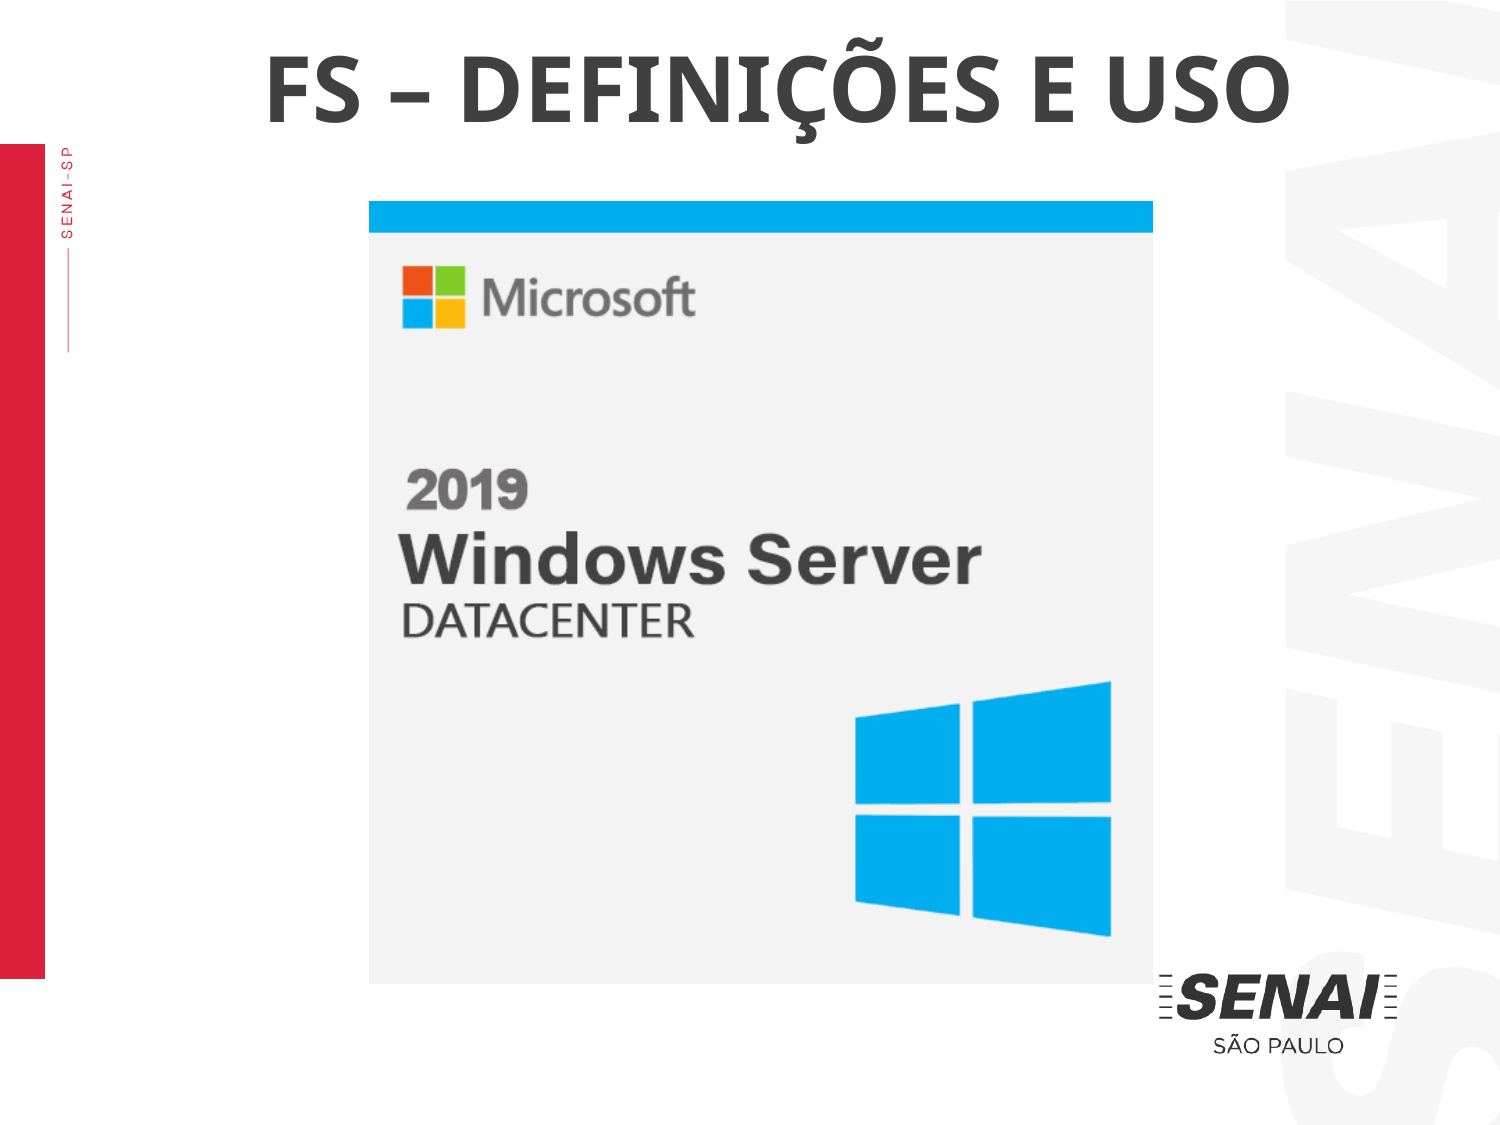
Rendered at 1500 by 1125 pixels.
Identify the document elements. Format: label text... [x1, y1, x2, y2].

list FS – DEFINIÇÕES E USO [132, 35, 1427, 240]
picture [0, 0, 1500, 1125]
